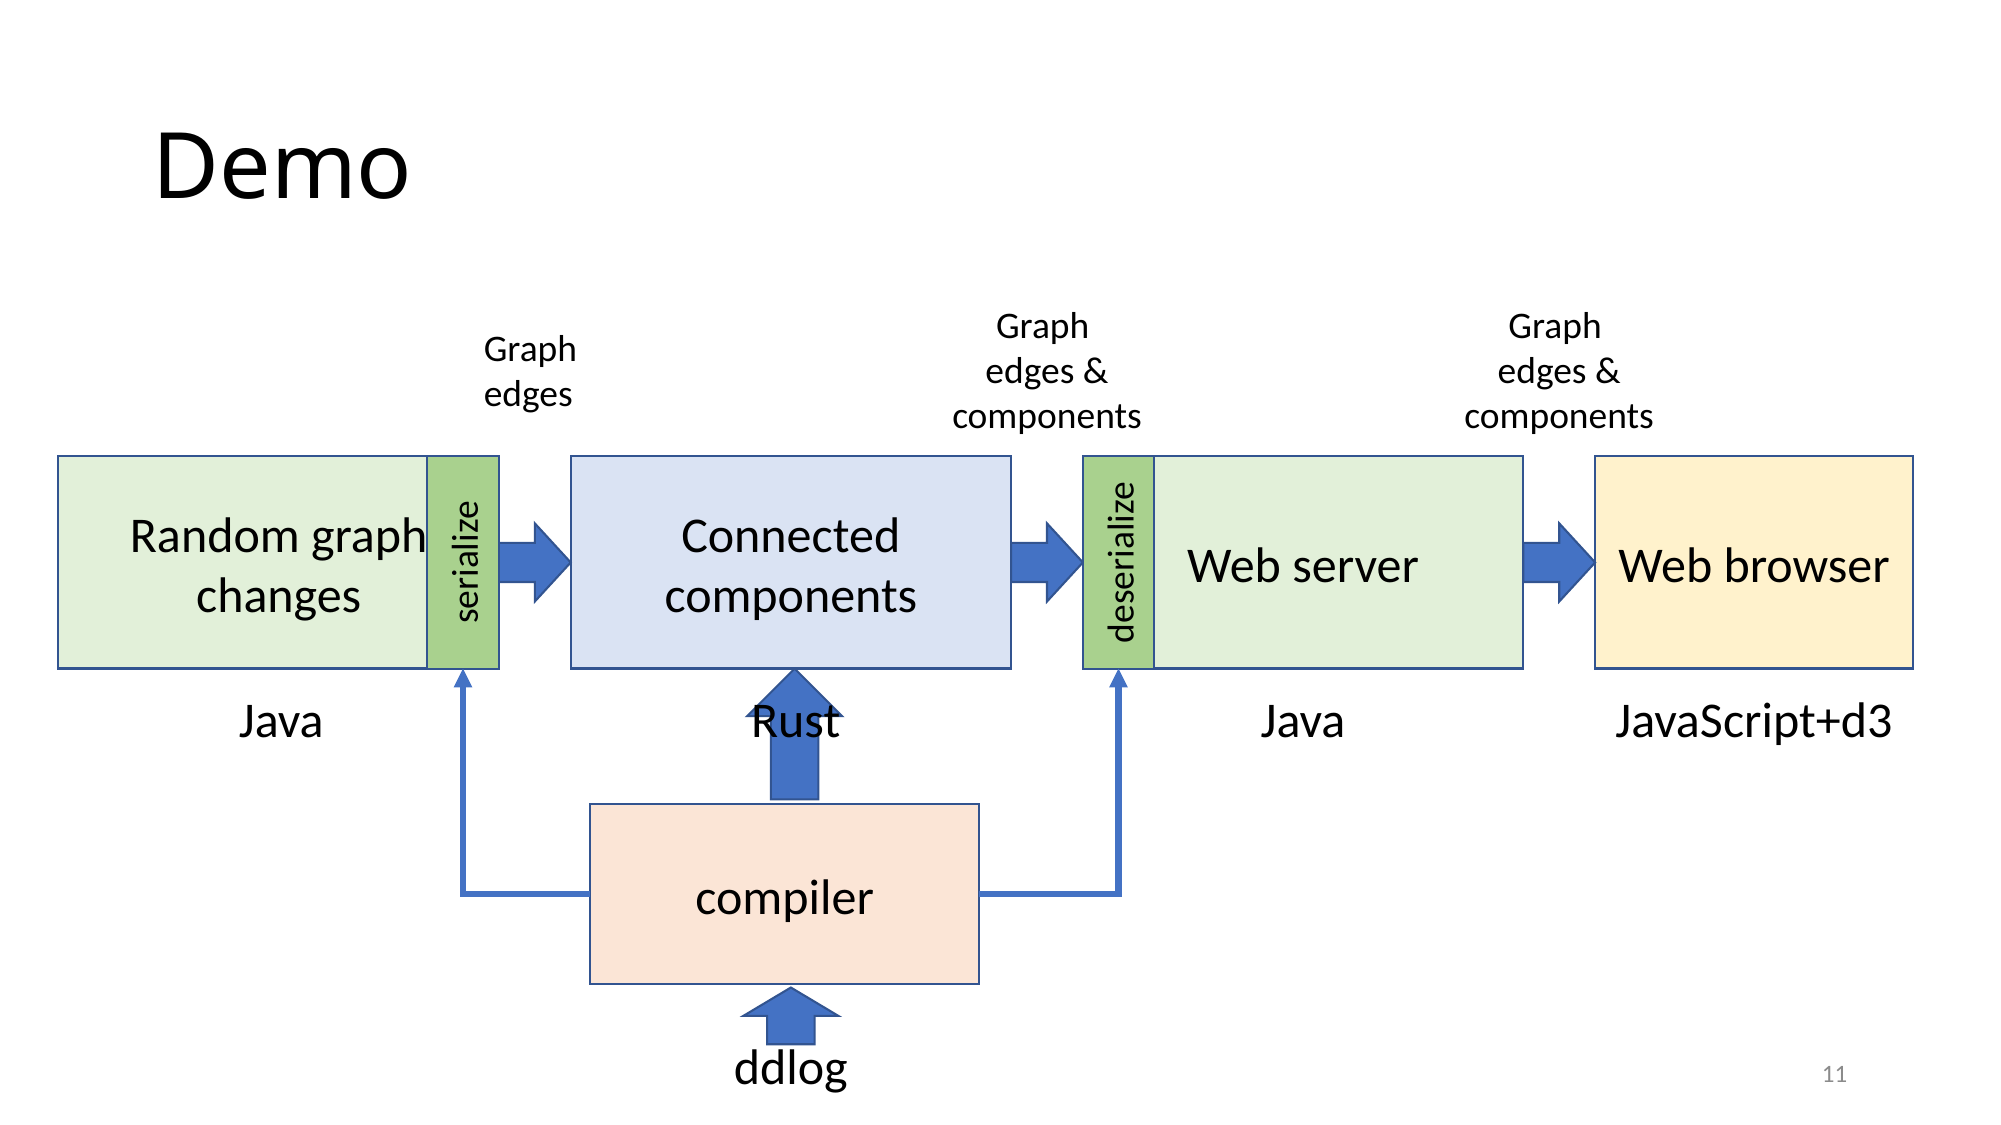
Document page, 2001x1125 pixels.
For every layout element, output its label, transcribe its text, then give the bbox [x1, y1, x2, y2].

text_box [979, 668, 1119, 895]
text_box Graph edges & components [937, 294, 1157, 444]
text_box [462, 668, 591, 895]
text_box [500, 520, 573, 605]
title Demo [137, 59, 1863, 278]
text_box [782, 670, 807, 679]
text_box Connected components [570, 455, 1012, 670]
text_box [739, 986, 843, 1046]
text_box [1522, 520, 1597, 605]
text_box ddlog [719, 1026, 863, 1102]
text_box Web browser [1594, 455, 1914, 670]
text_box compiler [589, 803, 980, 985]
text_box Graph edges [468, 316, 601, 422]
text_box Rust [736, 679, 856, 755]
text_box Java [224, 679, 339, 755]
text_box Web server [1155, 455, 1524, 670]
text_box JavaScript+d3 [1600, 679, 1908, 755]
text_box serialize [426, 455, 500, 670]
text_box [1010, 520, 1082, 605]
slide_number 11 [1412, 1042, 1863, 1103]
text_box deserialize [1082, 455, 1155, 670]
text_box Random graph changes [57, 455, 426, 670]
text_box Java [1245, 679, 1361, 755]
text_box Graph edges & components [1449, 294, 1670, 444]
text_box [769, 755, 820, 801]
